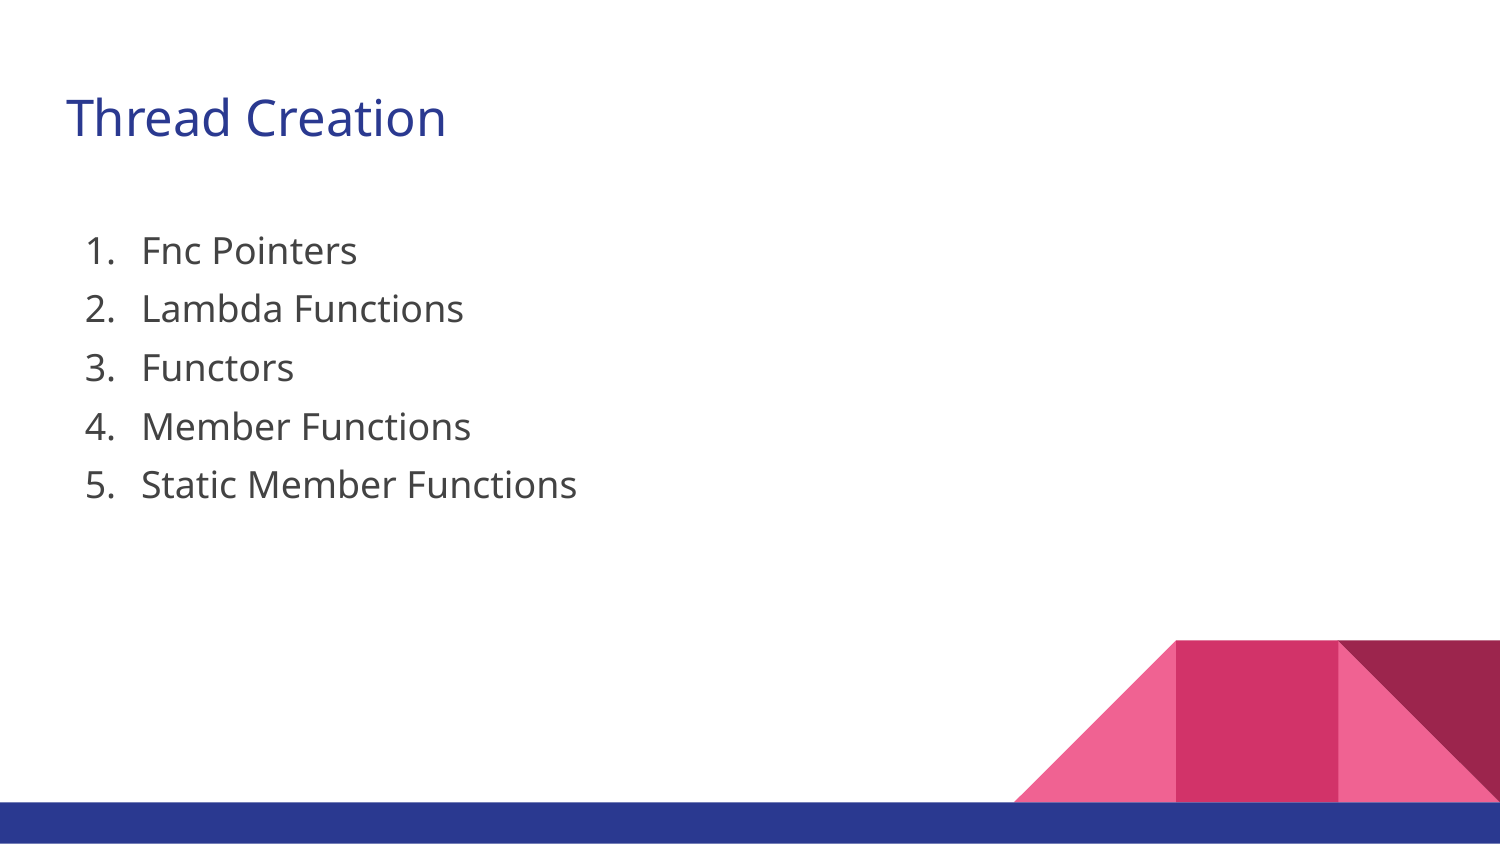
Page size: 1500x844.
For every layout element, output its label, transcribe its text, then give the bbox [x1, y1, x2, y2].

title Thread Creation [51, 67, 1449, 167]
list Fnc Pointers Lambda Functions Functors Member Functions Static Member Functions [51, 201, 1449, 750]
